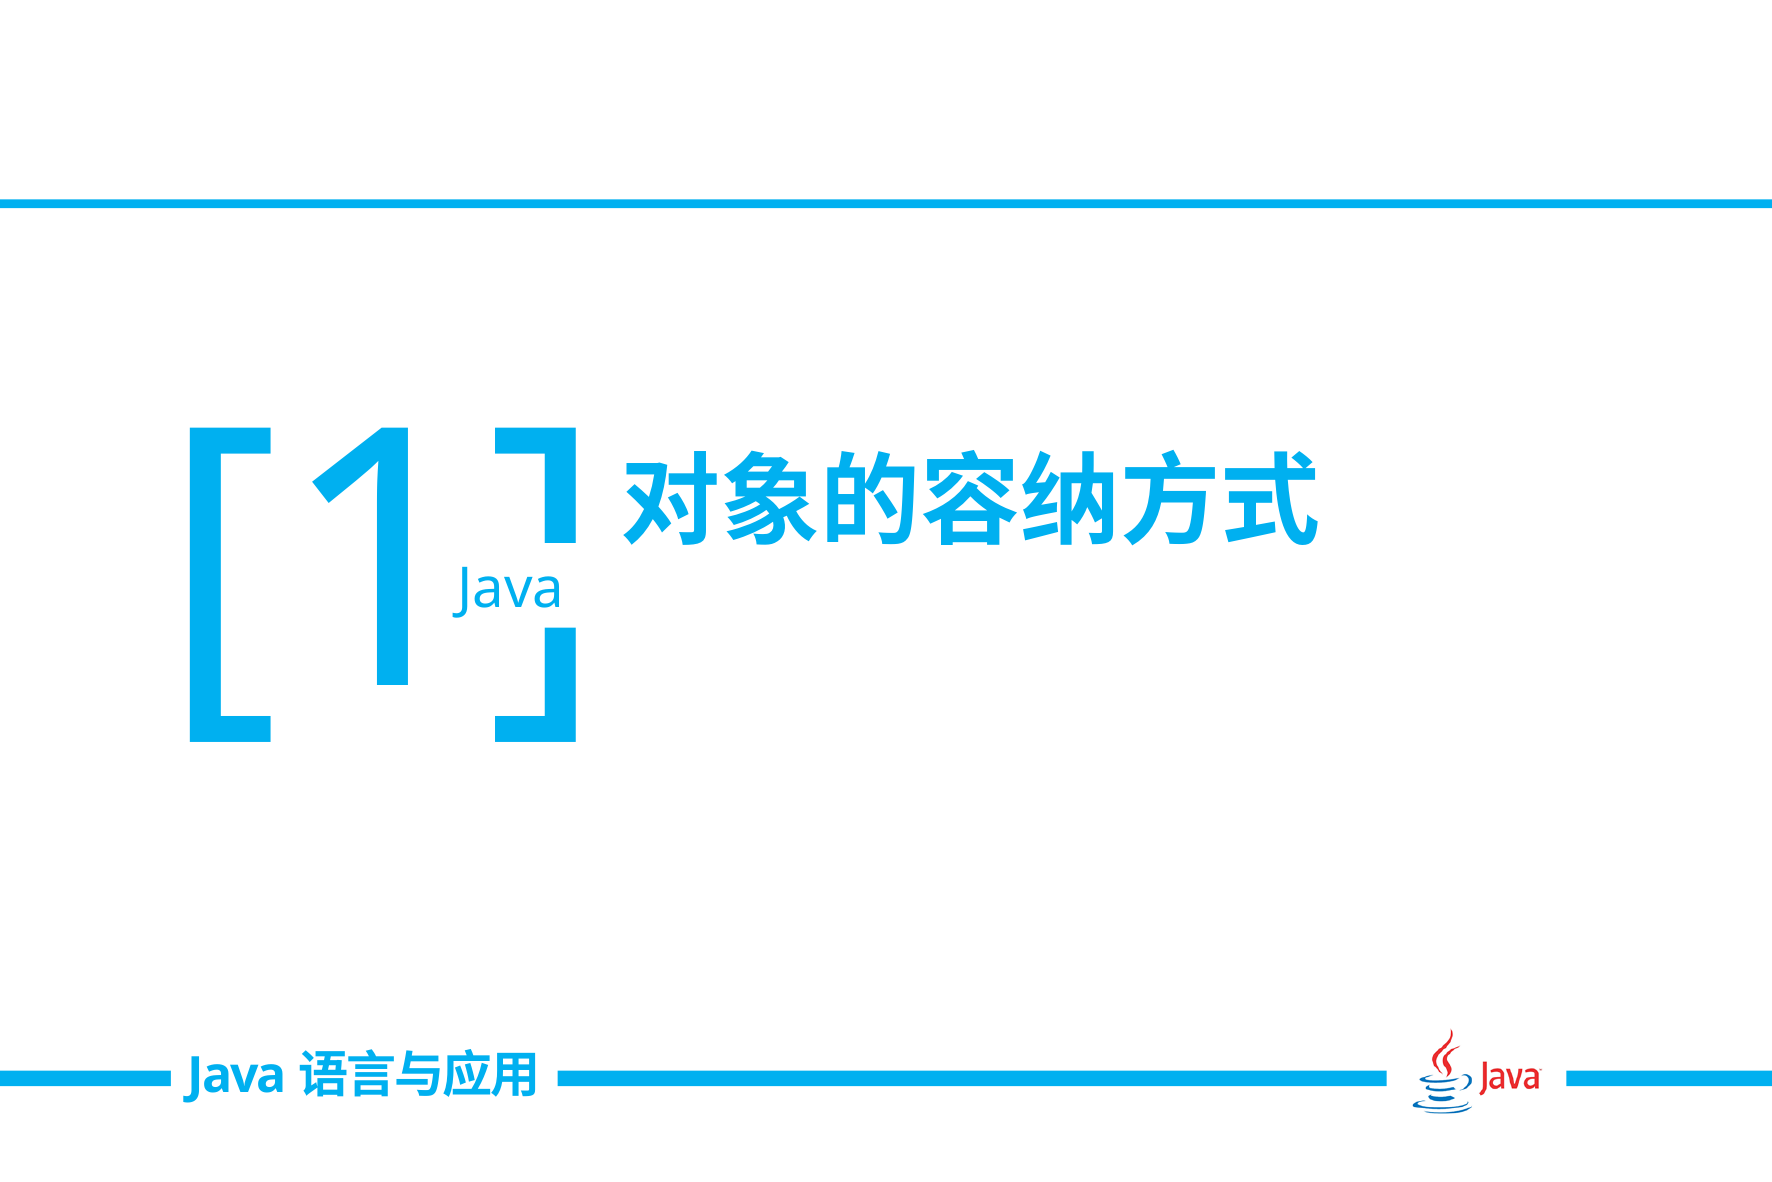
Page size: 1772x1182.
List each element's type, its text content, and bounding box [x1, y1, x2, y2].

text_box [1] [147, 317, 620, 765]
picture [1386, 1019, 1567, 1117]
text_box Java [440, 543, 582, 628]
text_box 对象的容纳方式 [620, 428, 1336, 564]
